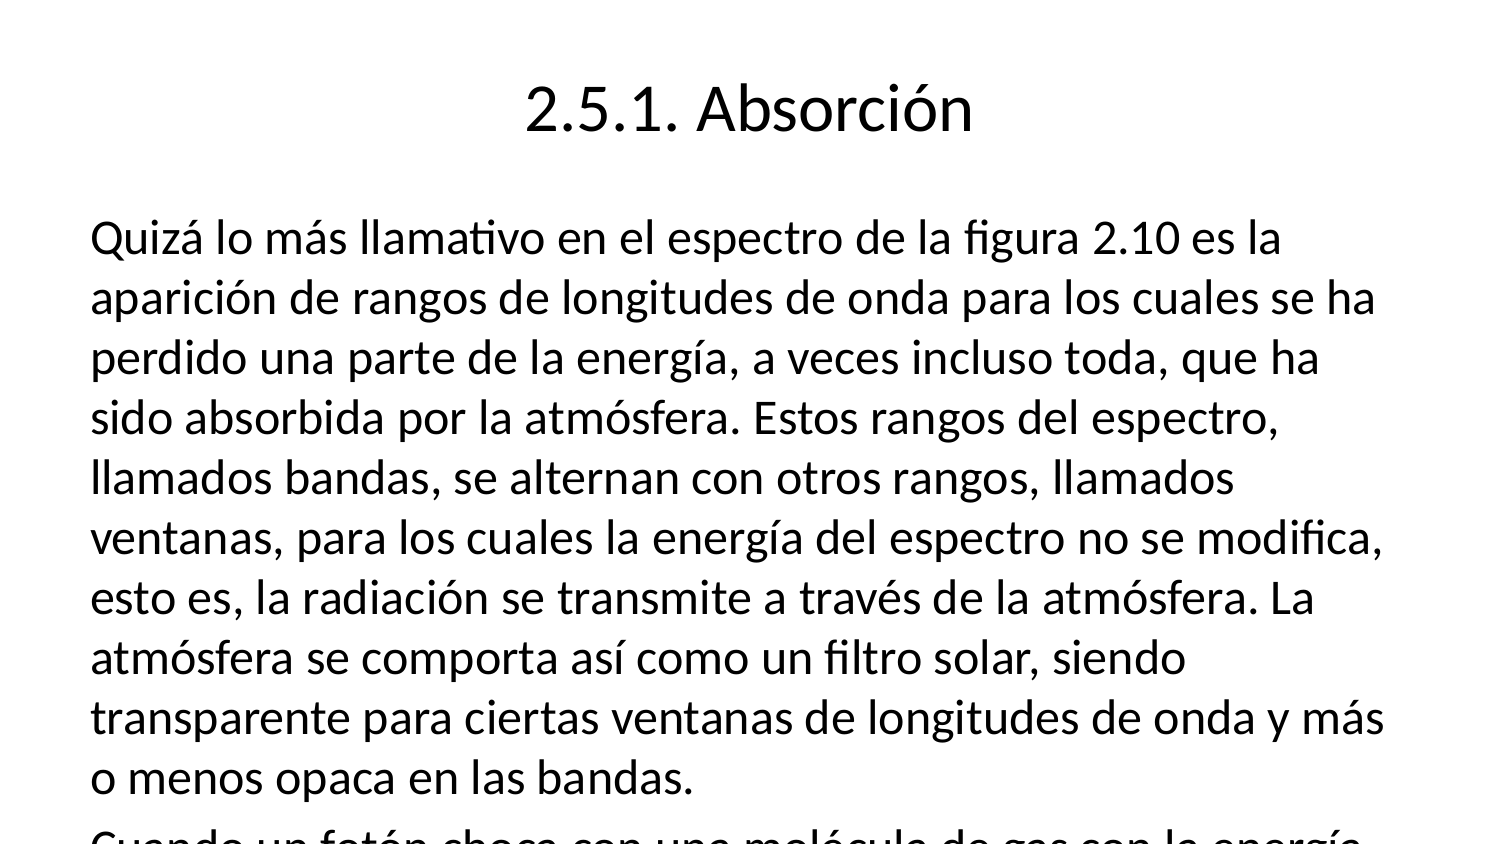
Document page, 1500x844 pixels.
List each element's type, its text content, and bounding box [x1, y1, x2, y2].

title 2.5.1. Absorción [75, 33, 1425, 175]
list Quizá lo más llamativo en el espectro de la figura 2.10 es la aparición de rangos de longitudes de onda para los cuales se ha perdido una parte de la energía, a veces incluso toda, que ha sido absorbida por la atmósfera. Estos rangos del espectro, llamados bandas, se alternan con otros rangos, llamados ventanas, para los cuales la energía del espectro no se modifica, esto es, la radiación se transmite a través de la atmósfera. La atmósfera se comporta así como un filtro solar, siendo transparente para ciertas ventanas de longitudes de onda y más o menos opaca en las bandas. Cuando un fotón choca con una molécula de gas con la energía justa para que la molécula se ponga a vibrar o a rotar decimos que el fotón ha sido absorbido. Al final, cuando esta molécula se relaja por choques con otras moléculas la energía del fotón se emplea en aumentar la energía cinética de las moléculas y, por lo tanto, en incrementar la temperatura del gas. Naturalmente esta energía “justa” del fotón que puede ser absorbido depende del tipo de molécula. En la figura 2.11 se muestra el espectro de absorción de los gases que más contribuyen a la absorción atmosférica de la radiación. No incluimos el espectro del N2, el gas más abundante en la atmósfera, porque es prácticamente transparente a la radiación solar. Recordemos que el coeficiente de absorción varía entre cero, cuando no se absorbe ninguna energía, y uno, que indica que para esa longitud de onda se absorbe toda la energía. Por lo tanto, cuando el valor de la absorción es igual a uno, se alcanza una saturación de manera que un incremento de la concentración del gas absorbente no produce más absorción. La única contribución a la absorción de radiación ultravioleta es la que presenta el oxígeno molecular, O2, y el ozono, O3, en el proceso de formación de ozono. El vapor de agua presenta varias bandas de absorción siendo las más importantes la comprendida entre 4 μm y 7 μm y en el infrarrojo lejano alrededor de 20 μm. El dióxido de carbono, CO2, con bandas en 3 μm y 4 μm, y la comprendida entre 13 μm y 19 μm. Hay también contribuciones menores de otros gases como CH4, N2O, etc. El resultado total de toda la atmósfera muestra una ventana entre 0,4 y 0, 7 μm, esto es en el visible, y otras dos entre los 7 μm y los 14 μm en el infrarrojo, para las cuales la atmósfera absorbe poca radiación. La atmósfera es, pues, un absorbente selectivo. [75, 196, 1425, 754]
